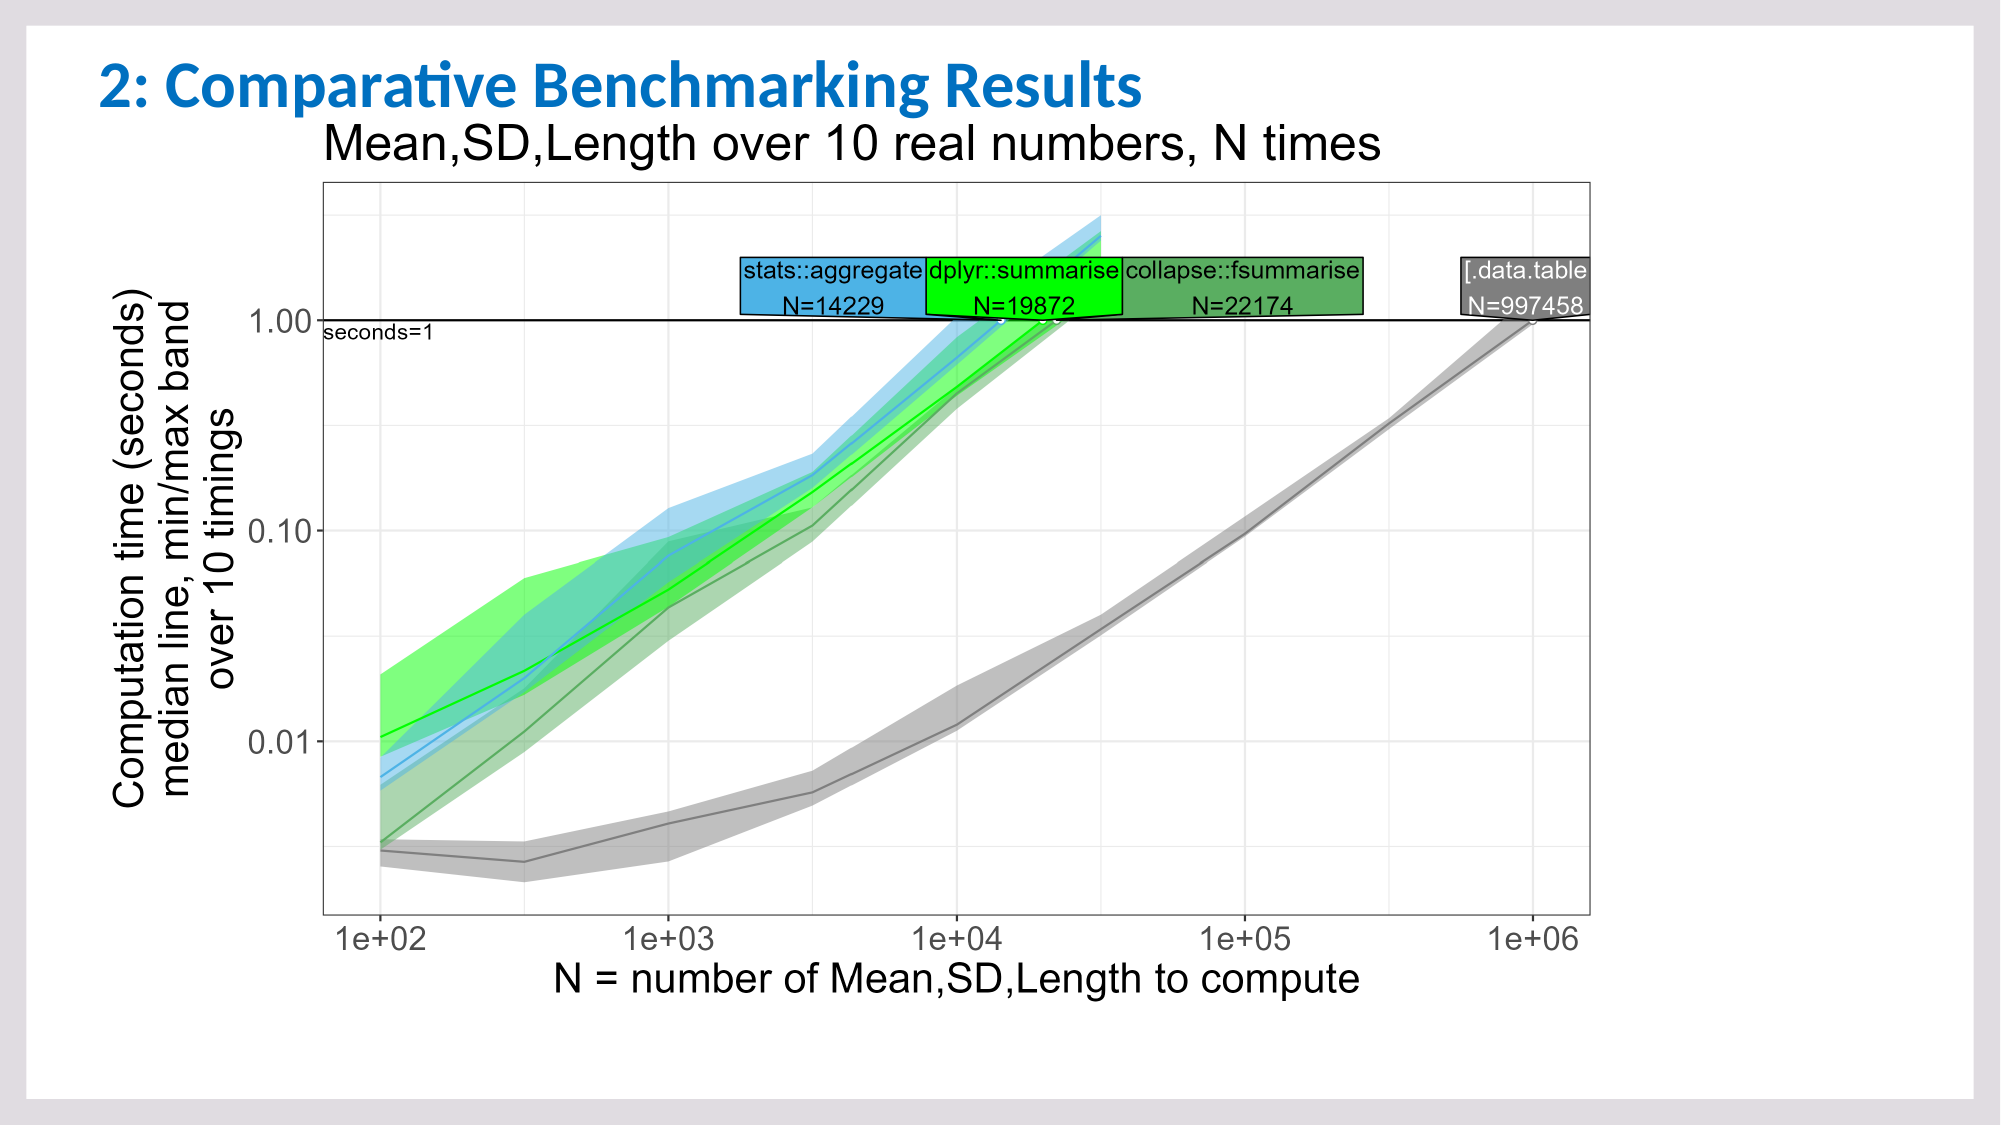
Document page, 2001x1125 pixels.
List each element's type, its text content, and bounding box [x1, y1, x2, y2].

picture [101, 112, 1602, 1013]
title 2: Comparative Benchmarking Results [83, 11, 1298, 129]
